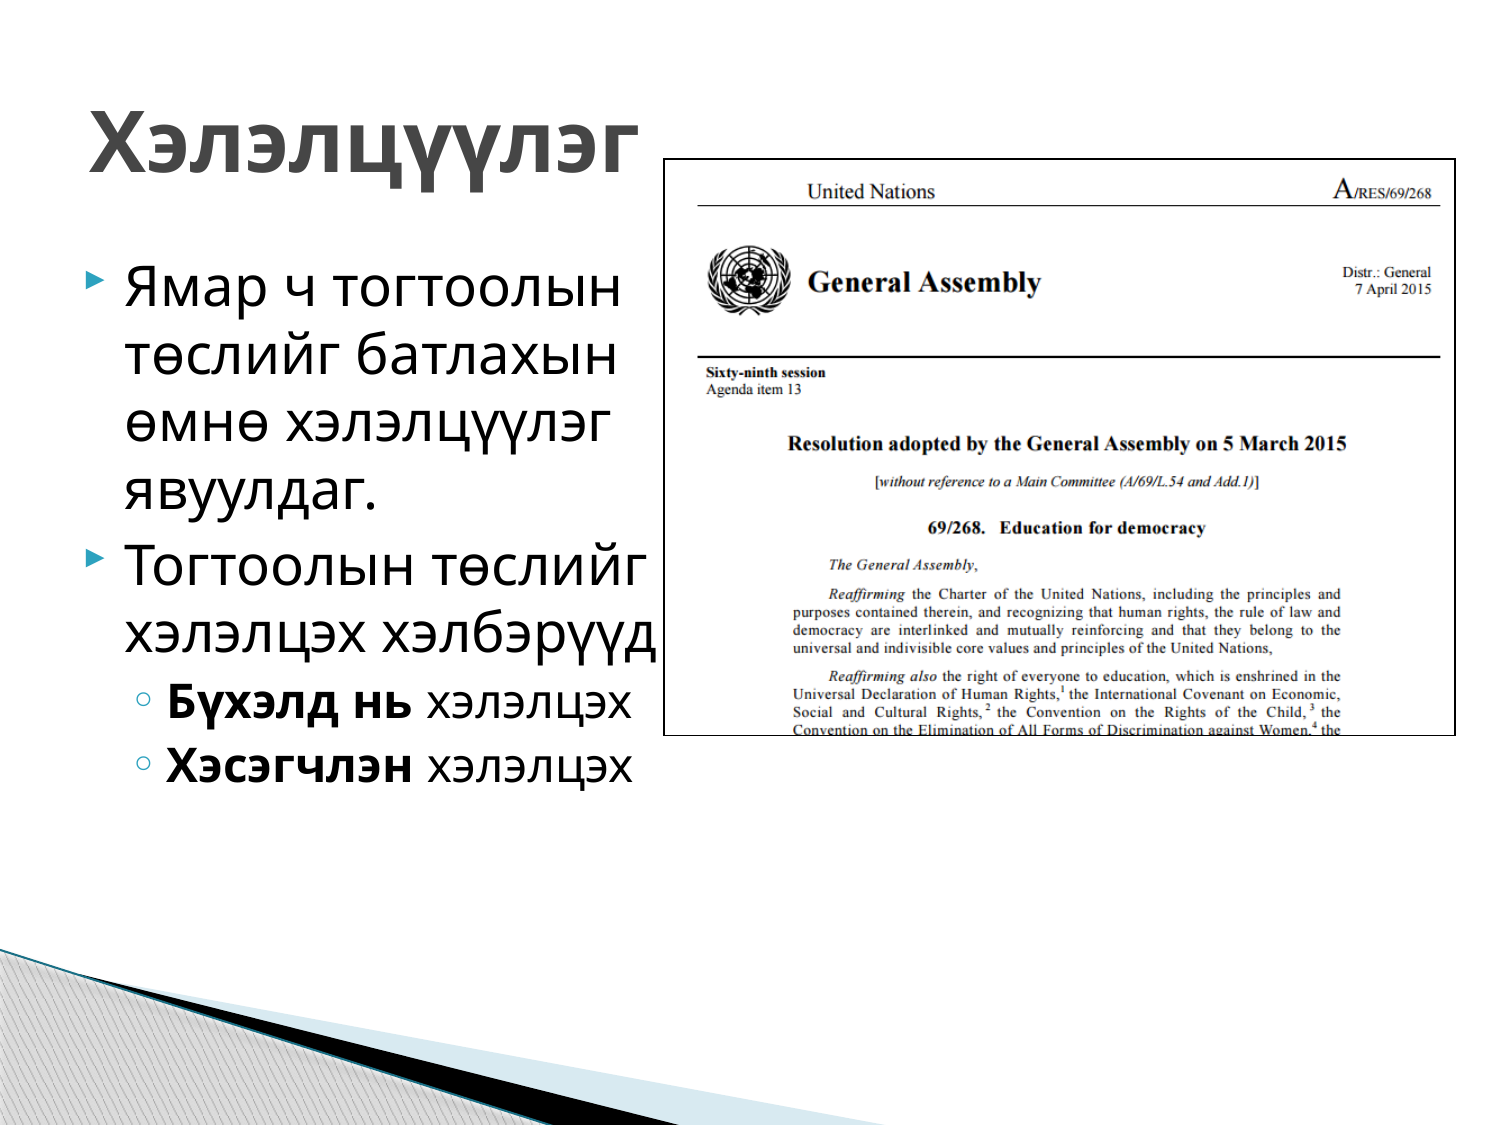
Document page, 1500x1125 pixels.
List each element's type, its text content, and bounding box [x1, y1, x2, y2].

picture [664, 159, 1455, 736]
list Ямар ч тогтоолын төслийг батлахын өмнө хэлэлцүүлэг явуулдаг. Тогтоолын төслийг хэлэлцэх хэлбэрүүд Бүхэлд нь хэлэлцэх Хэсэгчлэн хэлэлцэх [50, 243, 738, 1075]
title Хэлэлцүүлэг [75, 45, 1425, 233]
